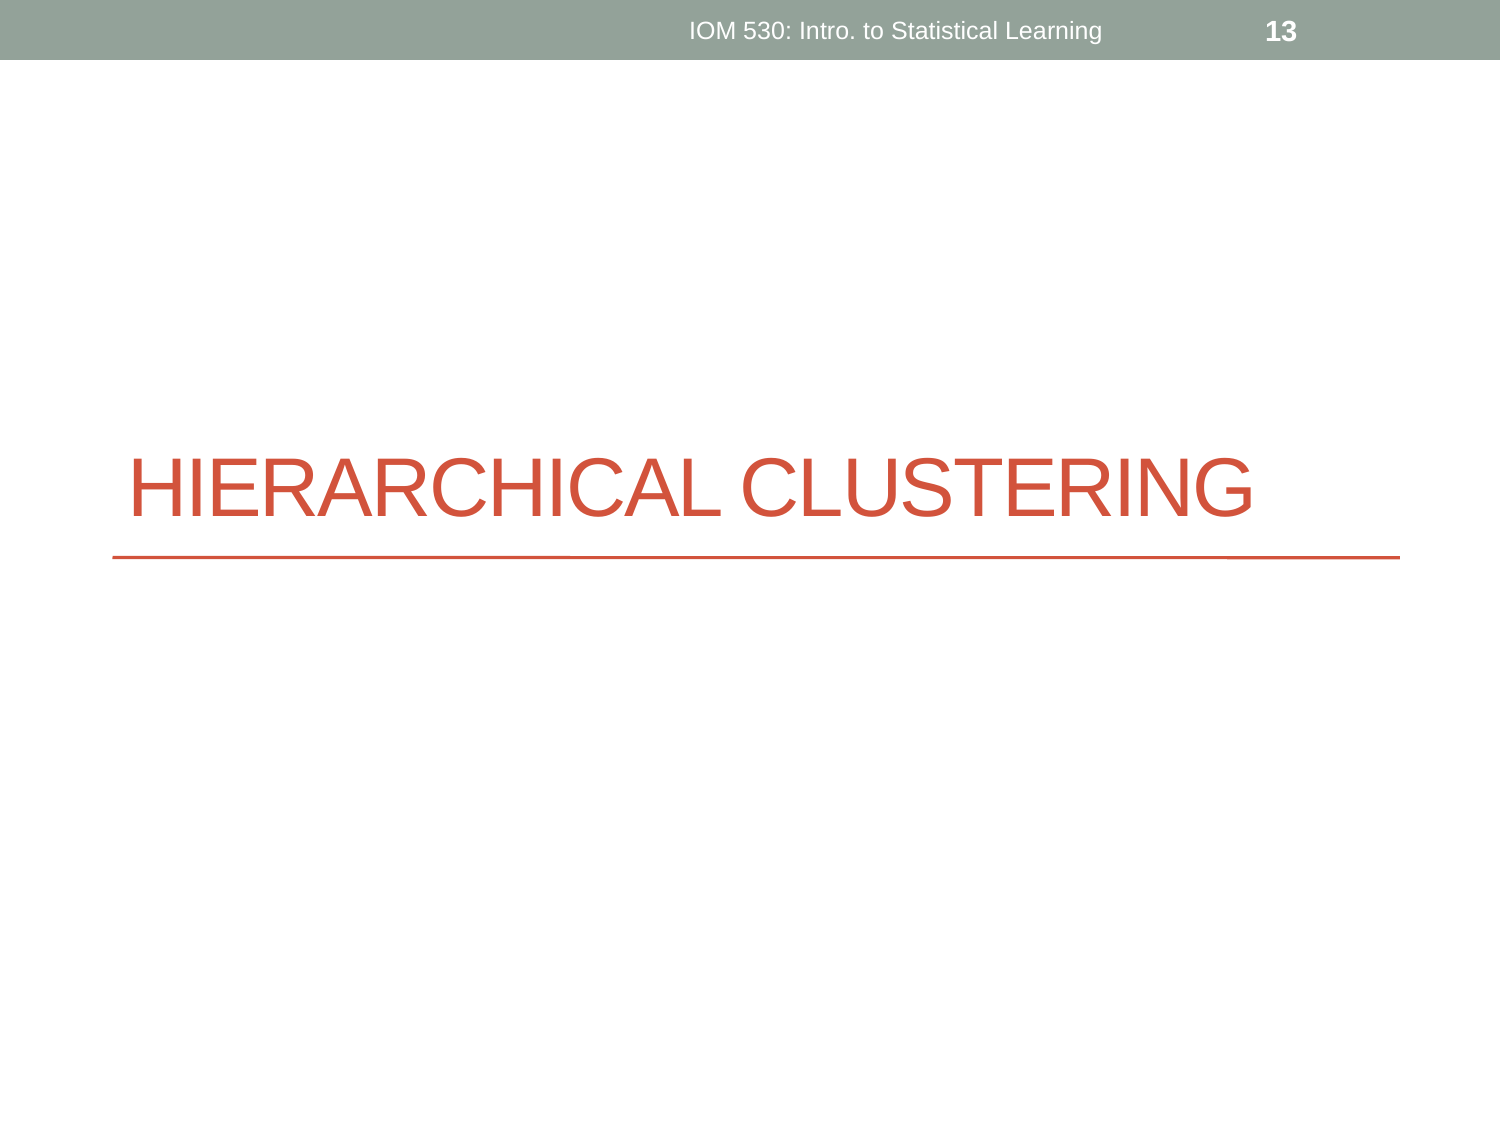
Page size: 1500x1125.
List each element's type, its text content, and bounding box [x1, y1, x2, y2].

footer IOM 530: Intro. to Statistical Learning [562, 3, 1238, 57]
title Hierarchical clustering [112, 224, 1400, 542]
slide_number 13 [1250, 3, 1425, 57]
